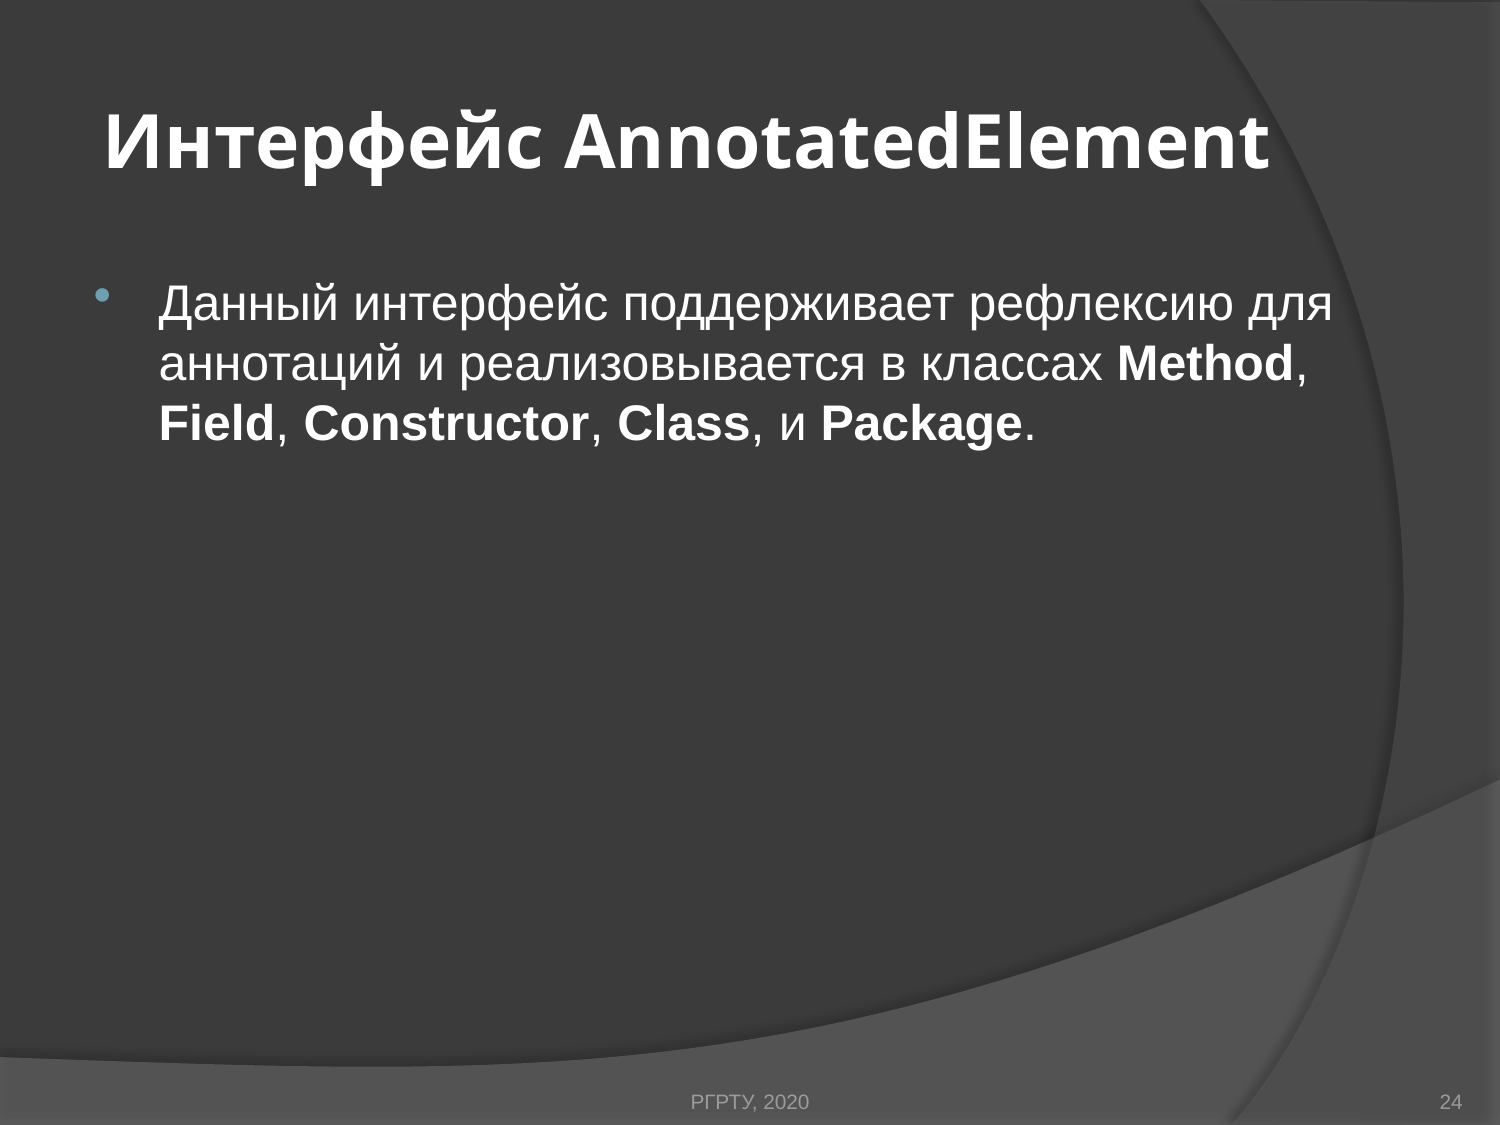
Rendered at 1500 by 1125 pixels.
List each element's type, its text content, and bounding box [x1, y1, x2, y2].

list Данный интерфейс поддерживает рефлексию для аннотаций и реализовывается в классах Method, Field, Constructor, Class, и Package. [75, 262, 1412, 1005]
footer РГРТУ, 2020 [512, 1053, 988, 1114]
title Интерфейс AnnotatedElement [75, 45, 1300, 233]
slide_number 24 [1337, 1053, 1463, 1114]
